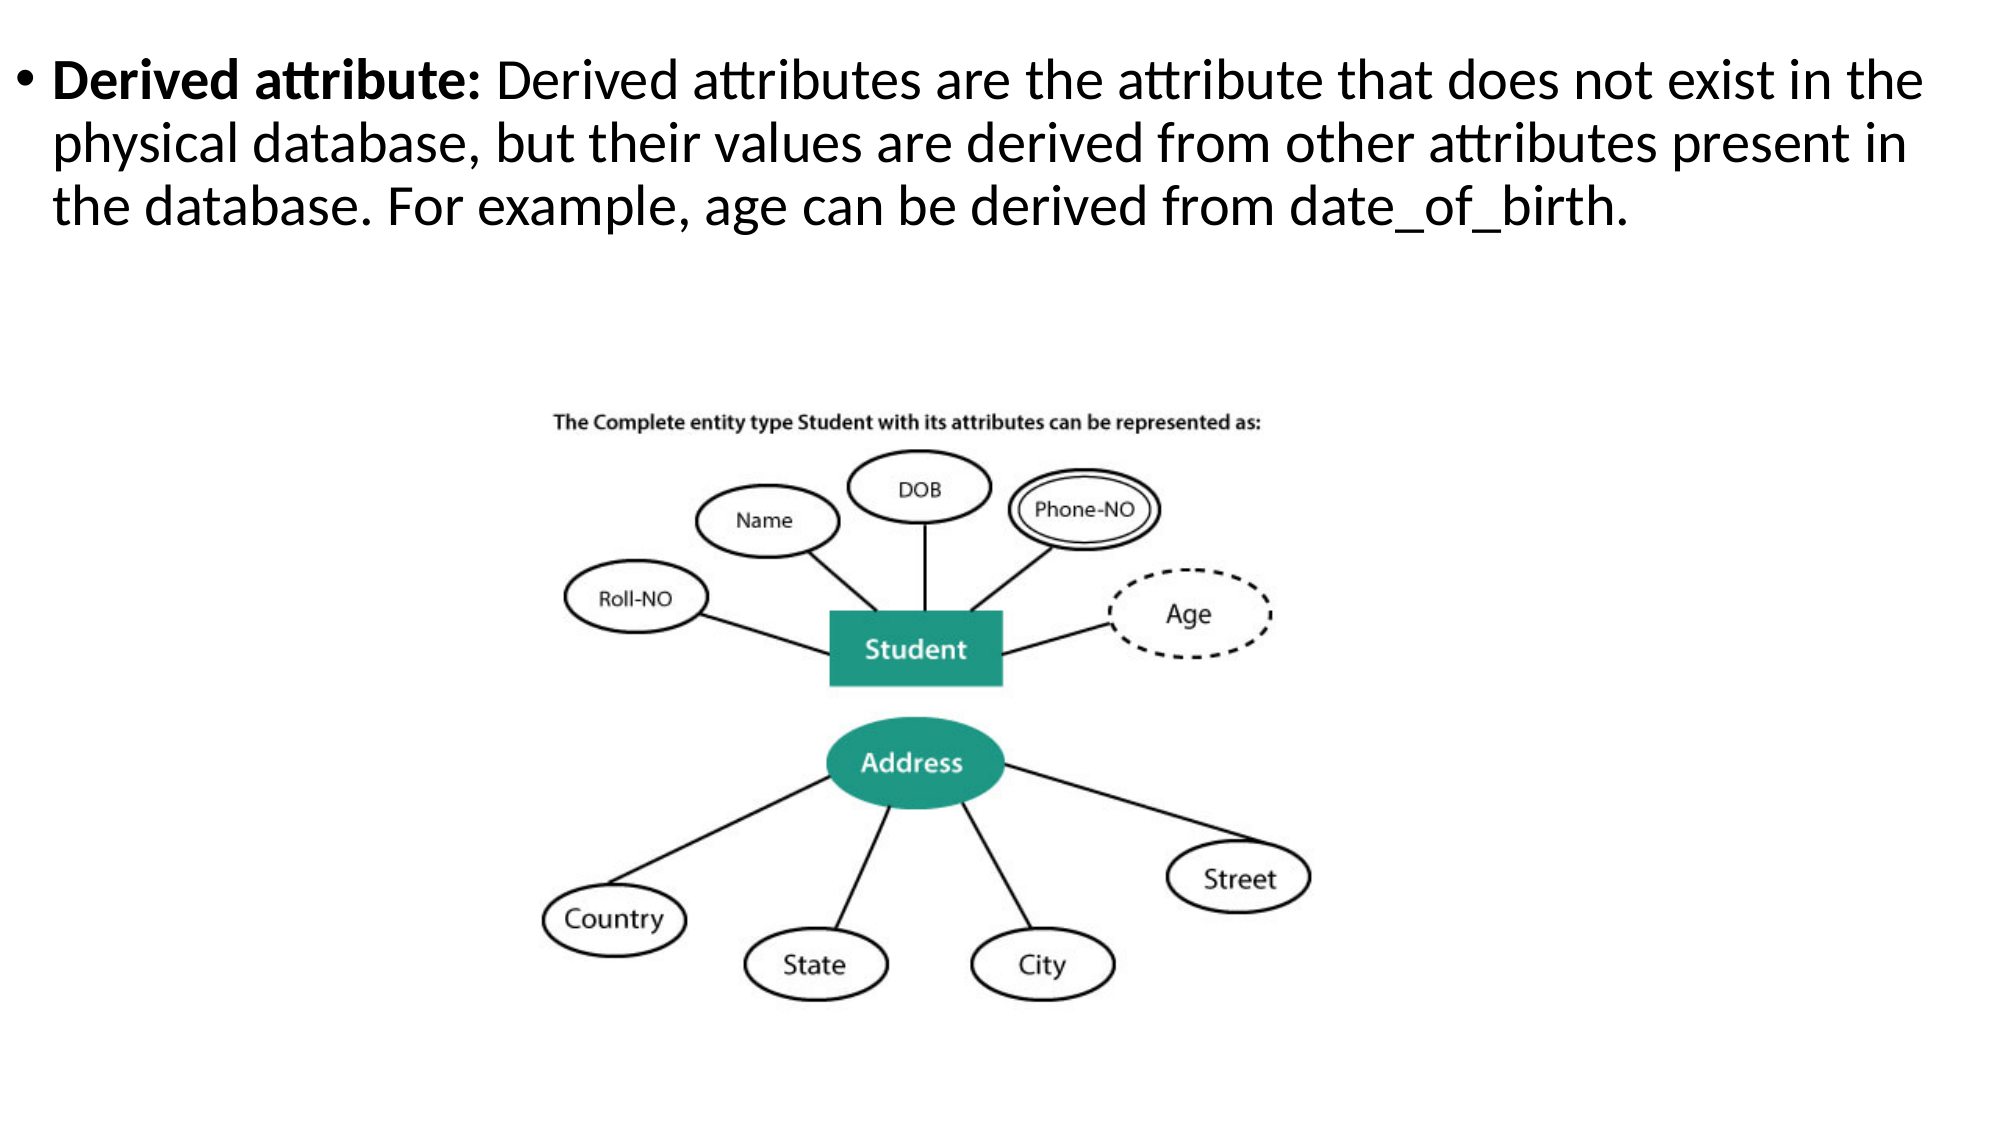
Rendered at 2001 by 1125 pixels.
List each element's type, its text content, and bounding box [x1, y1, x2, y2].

picture [539, 398, 1322, 1025]
list Derived attribute: Derived attributes are the attribute that does not exist in the physical database, but their values are derived from other attributes present in the database. For example, age can be derived from date_of_birth. [0, 41, 1948, 756]
